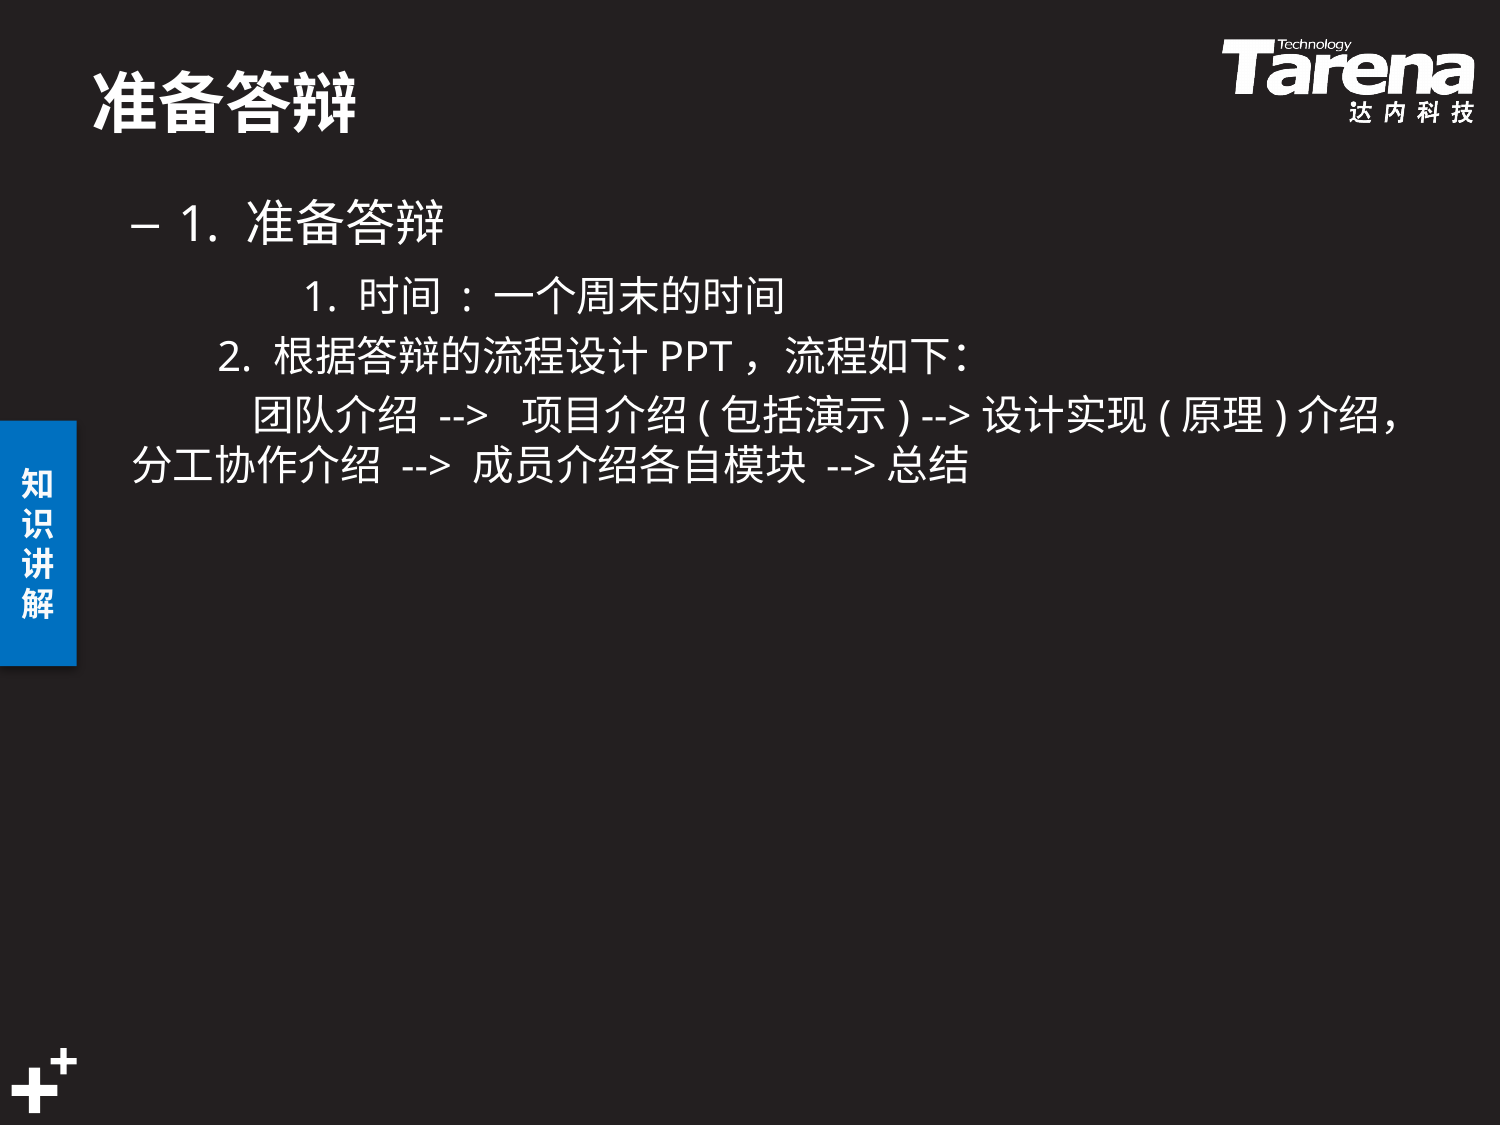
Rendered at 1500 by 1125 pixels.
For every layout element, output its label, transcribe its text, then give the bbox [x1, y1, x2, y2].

text_box 1. 准备答辩 1. 时间 : 一个周末的时间 2. 根据答辩的流程设计PPT，流程如下： 团队介绍 --> 项目介绍(包括演示) -->设计实现(原理)介绍，分工协作介绍 --> 成员介绍各自模块 -->总结 [41, 184, 1412, 759]
title 准备答辩 [76, 42, 1188, 160]
picture [1222, 39, 1475, 123]
